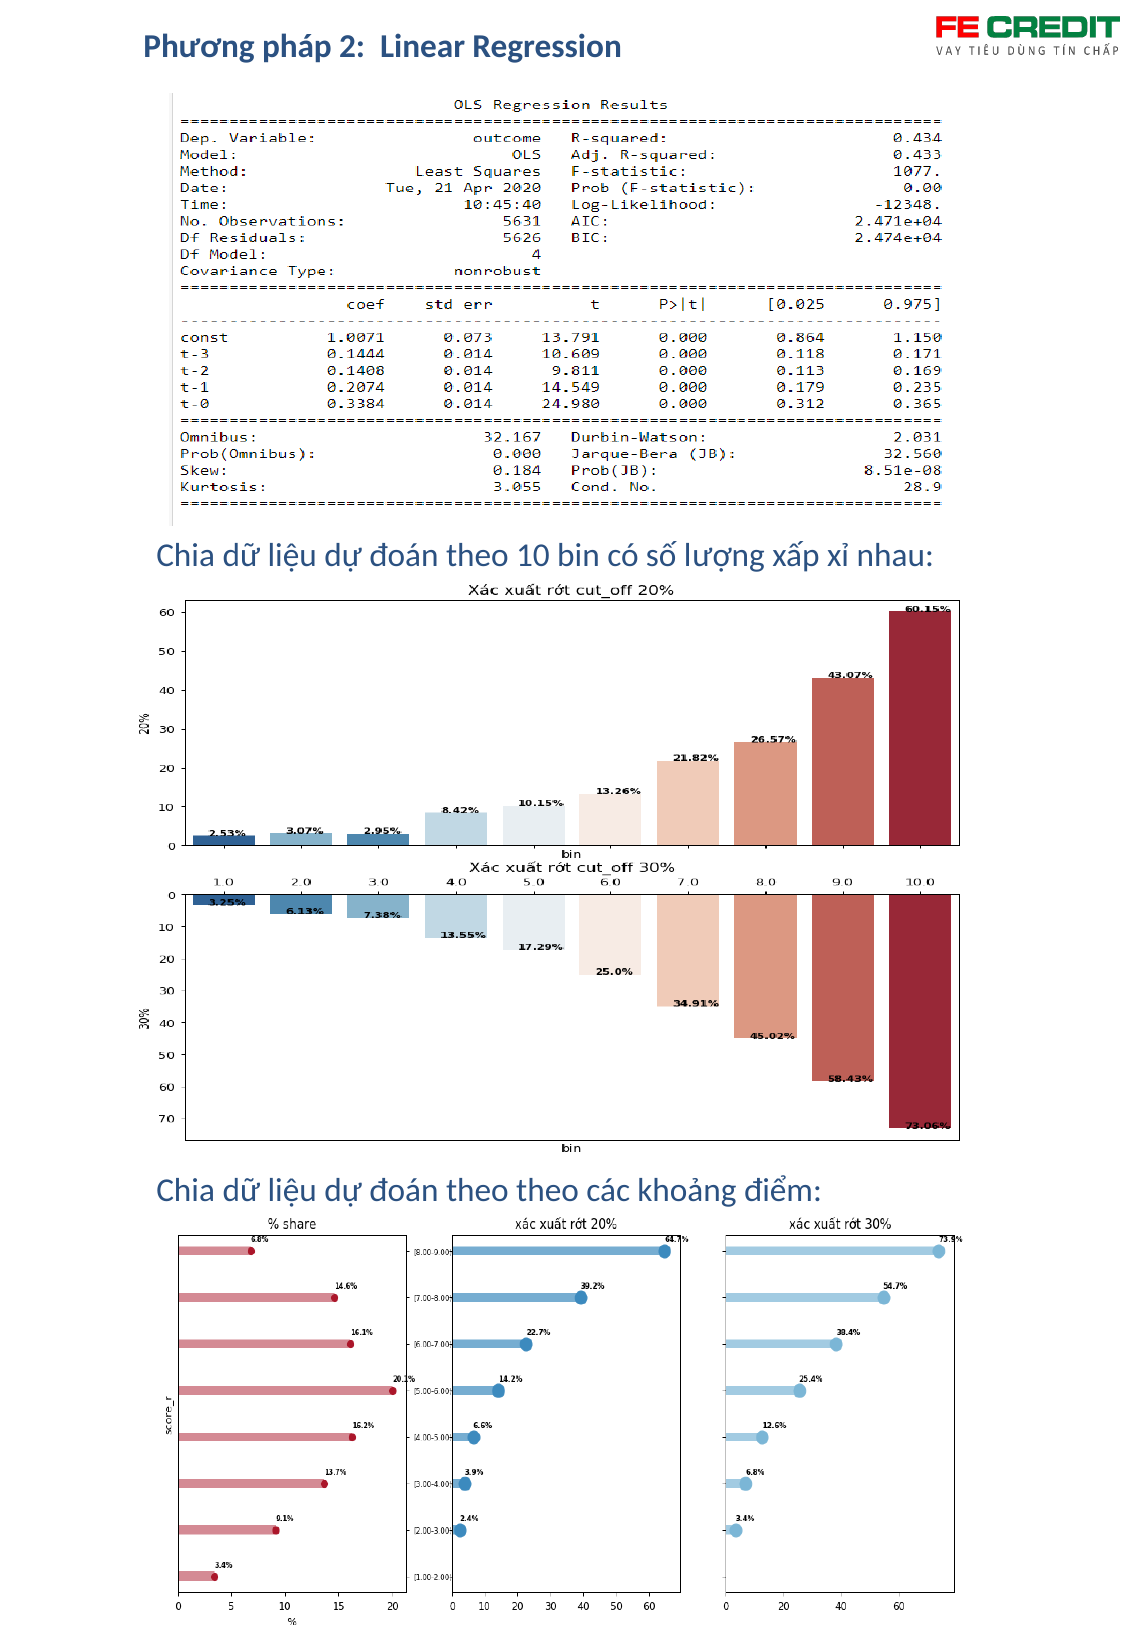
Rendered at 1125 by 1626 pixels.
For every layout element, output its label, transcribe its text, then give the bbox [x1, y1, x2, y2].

picture [128, 576, 969, 1161]
text_box Chia dữ liệu dự đoán theo 10 bin có số lượng xấp xỉ nhau: [141, 525, 1030, 581]
text_box Chia dữ liệu dự đoán theo theo các khoảng điểm: [141, 1160, 1030, 1216]
picture [156, 1210, 969, 1625]
picture [931, 0, 1125, 107]
text_box Phương pháp 2: Linear Regression [128, 16, 1042, 107]
picture [169, 93, 956, 526]
